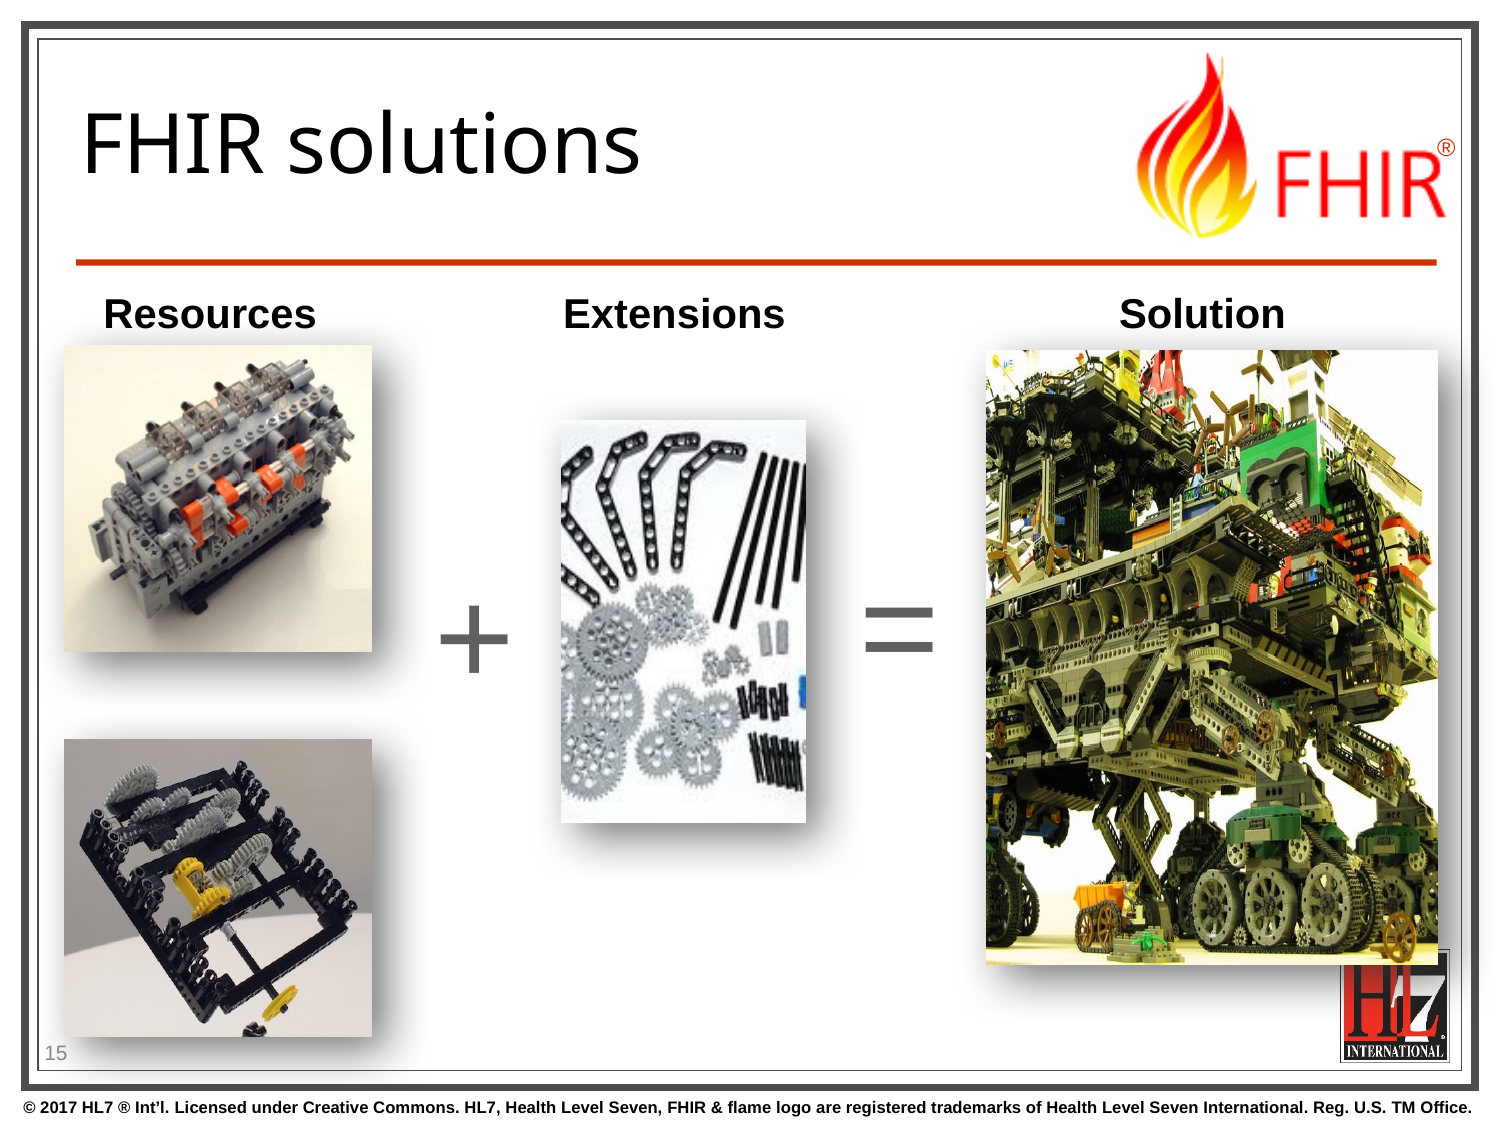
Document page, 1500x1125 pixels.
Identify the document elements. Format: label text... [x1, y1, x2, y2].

slide_number 15 [29, 1034, 148, 1071]
picture [1340, 954, 1450, 1063]
picture [985, 350, 1438, 965]
picture [560, 420, 806, 823]
text_box Solution [1104, 278, 1317, 344]
picture [64, 739, 373, 1038]
title FHIR solutions [64, 54, 1140, 244]
picture [1124, 42, 1458, 249]
text_box Resources [88, 278, 372, 344]
picture [64, 345, 373, 653]
text_box + [419, 540, 530, 721]
text_box Extensions [548, 278, 809, 344]
text_box = [845, 531, 956, 711]
